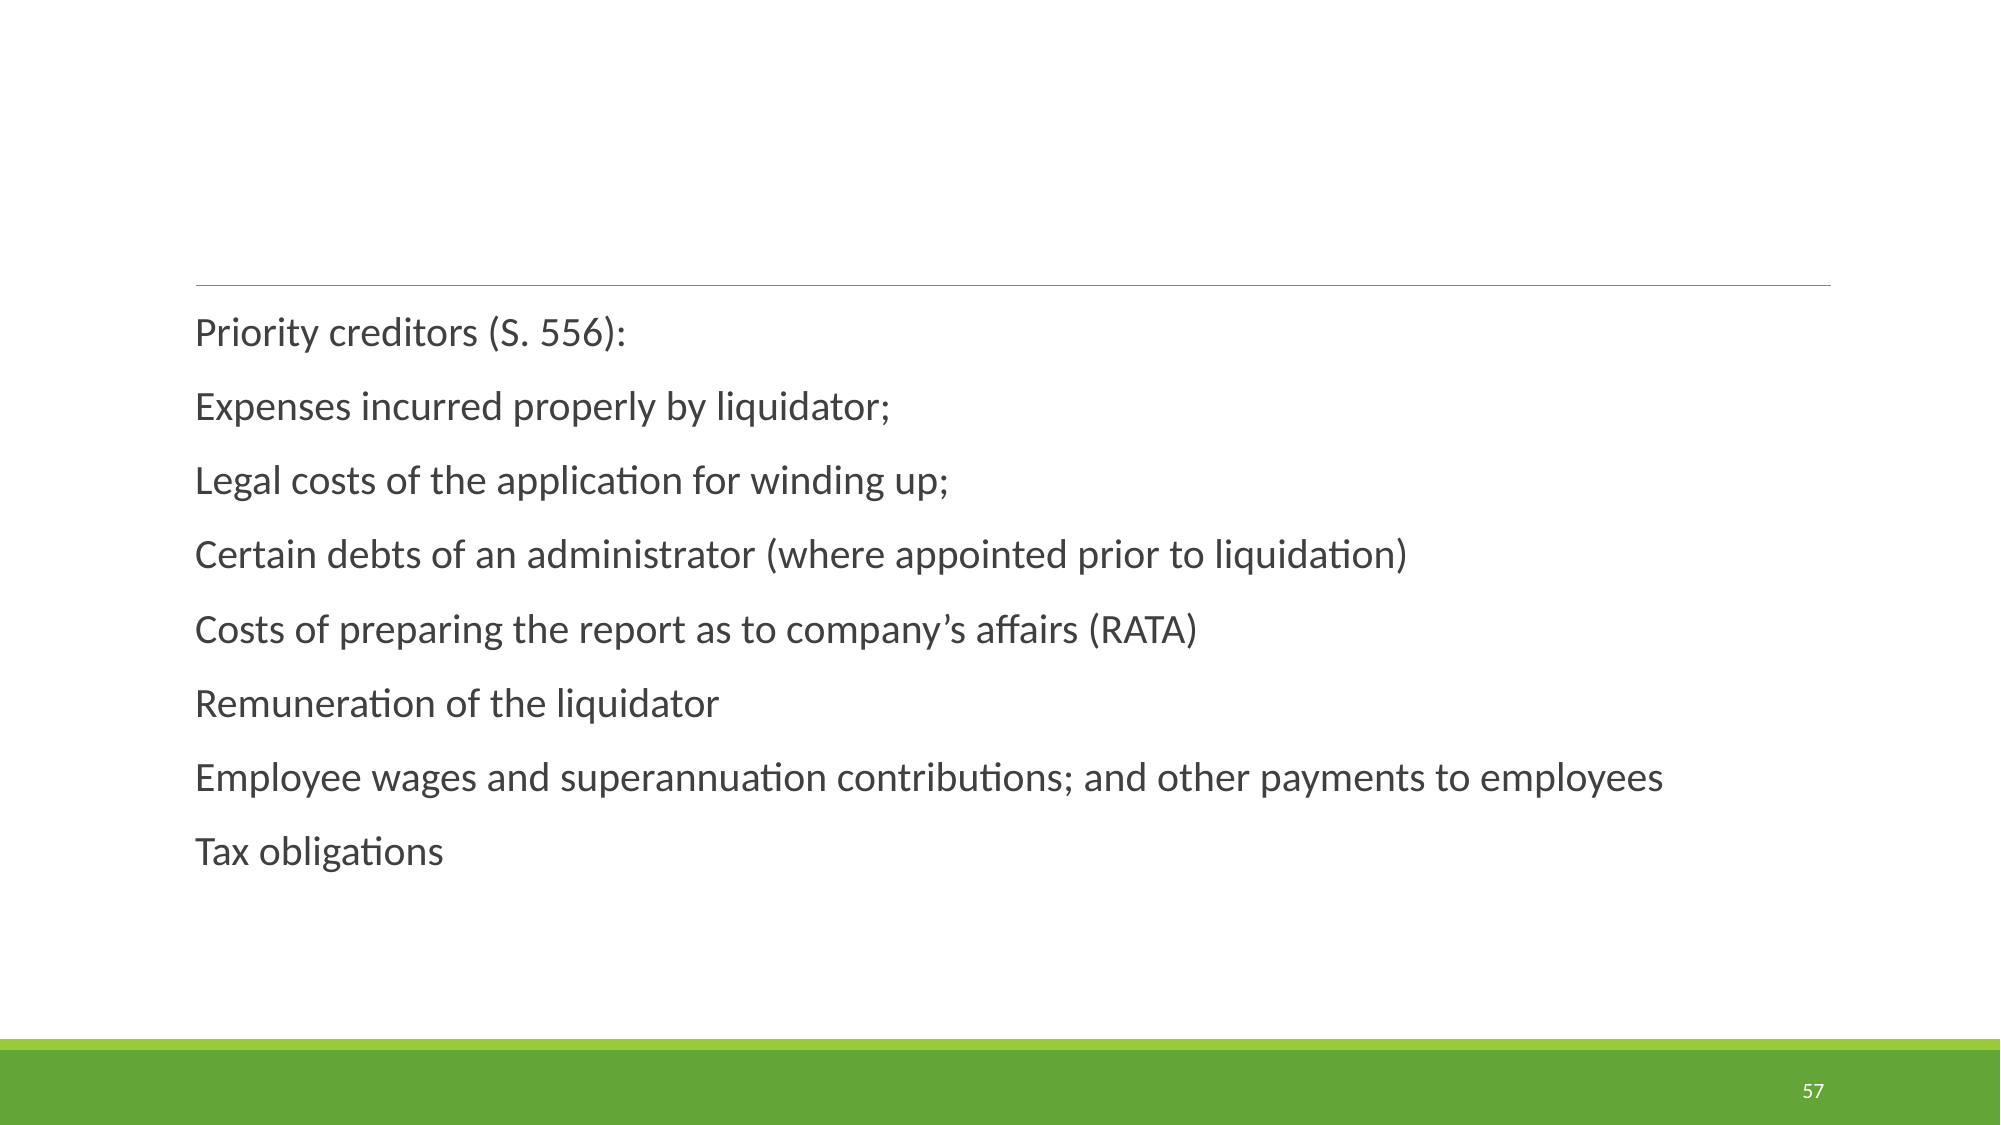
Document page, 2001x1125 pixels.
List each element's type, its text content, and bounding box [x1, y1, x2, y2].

slide_number 57 [1624, 1059, 1840, 1120]
list Priority creditors (S. 556): Expenses incurred properly by liquidator; Legal costs of the application for winding up; Certain debts of an administrator (where appointed prior to liquidation) Costs of preparing the report as to company’s affairs (RATA) Remuneration of the liquidator Employee wages and superannuation contributions; and other payments to employees Tax obligations [180, 302, 1830, 963]
